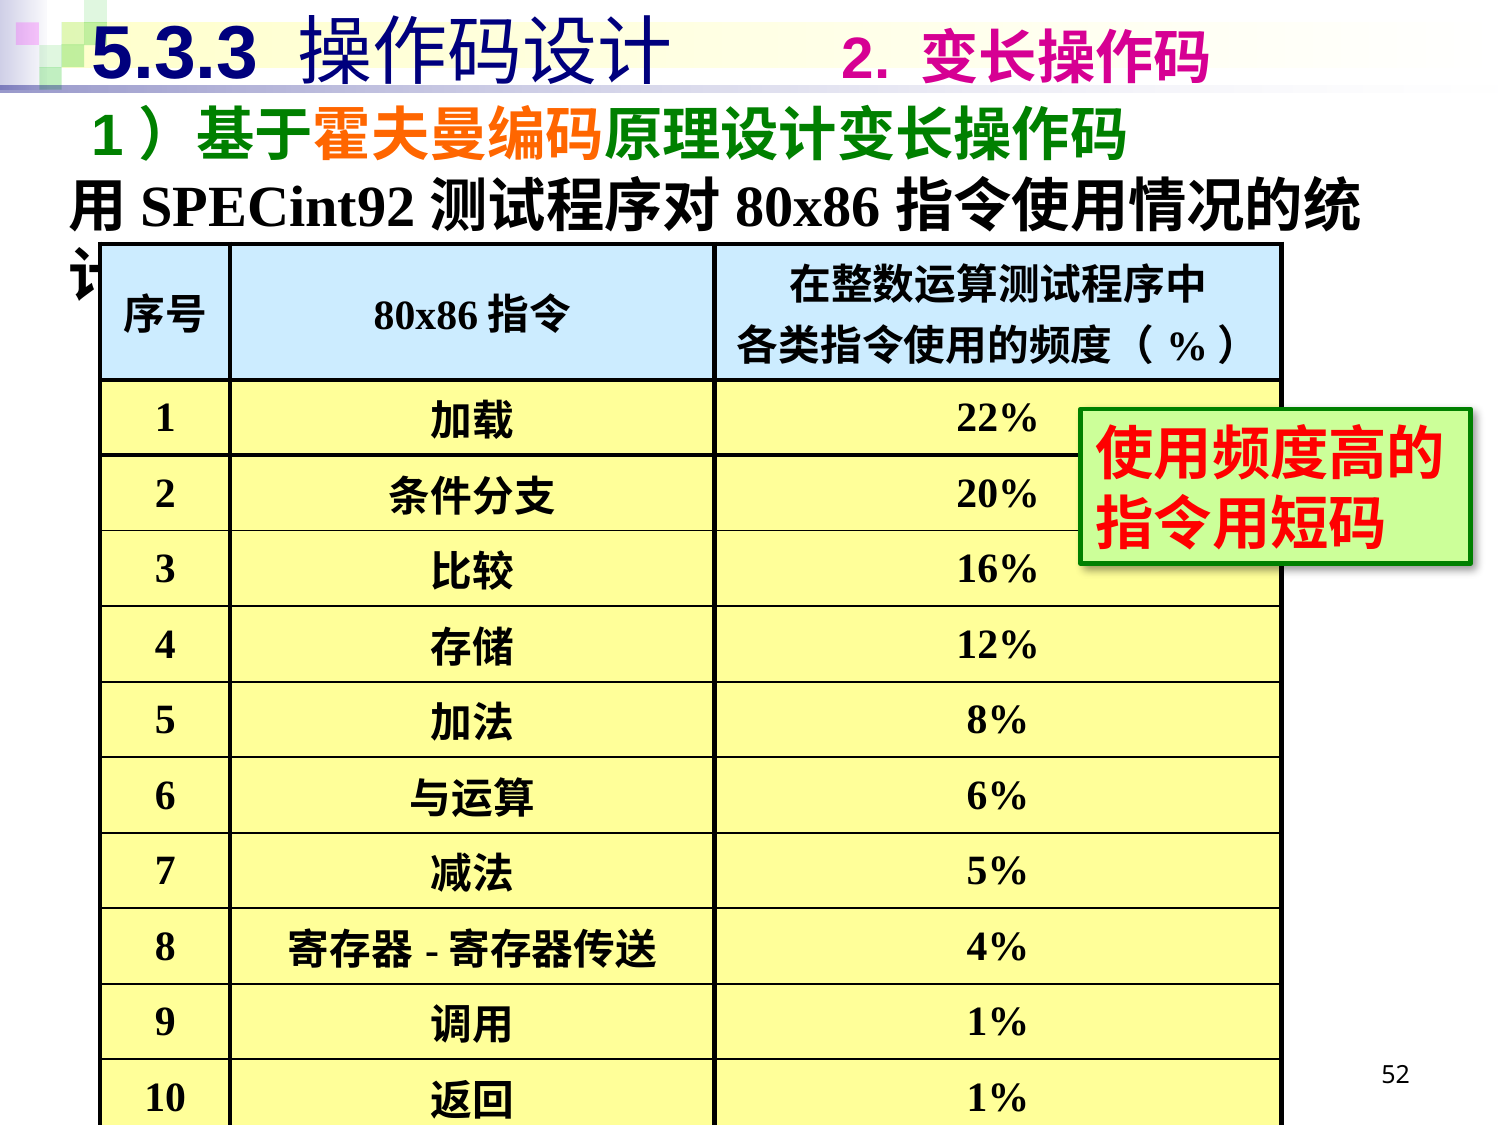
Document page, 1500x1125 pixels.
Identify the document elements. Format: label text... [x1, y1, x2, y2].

table_header 序号 [102, 246, 228, 378]
slide_number 52 [1284, 1024, 1426, 1101]
text_box 1）基于霍夫曼编码原理设计变长操作码 [76, 89, 1484, 185]
table_cell 6 [102, 758, 228, 832]
list 用SPECint92测试程序对80x86指令使用情况的统计： [52, 160, 1483, 244]
table_cell 8% [717, 683, 1279, 756]
table_cell 12% [717, 607, 1279, 681]
table_header 在整数运算测试程序中 各类指令使用的频度（%） [717, 246, 1279, 378]
table_cell 5% [717, 834, 1279, 907]
table_cell 10 [102, 1060, 228, 1125]
table_cell 加载 [232, 382, 712, 453]
table_cell 返回 [232, 1060, 712, 1125]
table_cell 7 [102, 834, 228, 907]
table_header 80x86指令 [232, 246, 712, 378]
table_cell 5 [102, 683, 228, 756]
table_cell 减法 [232, 834, 712, 907]
table_cell 加法 [232, 683, 712, 756]
title 5.3.3 操作码设计 2. 变长操作码 [76, 0, 1483, 89]
table_cell 4% [717, 909, 1279, 983]
table_cell 1% [717, 1060, 1279, 1125]
table_cell 调用 [232, 985, 712, 1058]
table_cell 9 [102, 985, 228, 1058]
table_cell 2 [102, 457, 228, 530]
table_cell 与运算 [232, 758, 712, 832]
table_cell 6% [717, 758, 1279, 832]
table_cell 寄存器-寄存器传送 [232, 909, 712, 983]
table_cell 1% [717, 985, 1279, 1058]
table_cell 条件分支 [232, 457, 712, 530]
table_cell 20% [717, 457, 1078, 530]
table_cell 8 [102, 909, 228, 983]
table_cell 4 [102, 607, 228, 681]
table_cell 比较 [232, 531, 712, 605]
table_cell 22% [717, 382, 1279, 453]
table_cell 1 [102, 382, 228, 453]
table_cell 16% [717, 531, 1279, 605]
table_cell 3 [102, 531, 228, 605]
text_box 使用频度高的指令用短码 [1080, 408, 1471, 564]
table_cell 存储 [232, 607, 712, 681]
